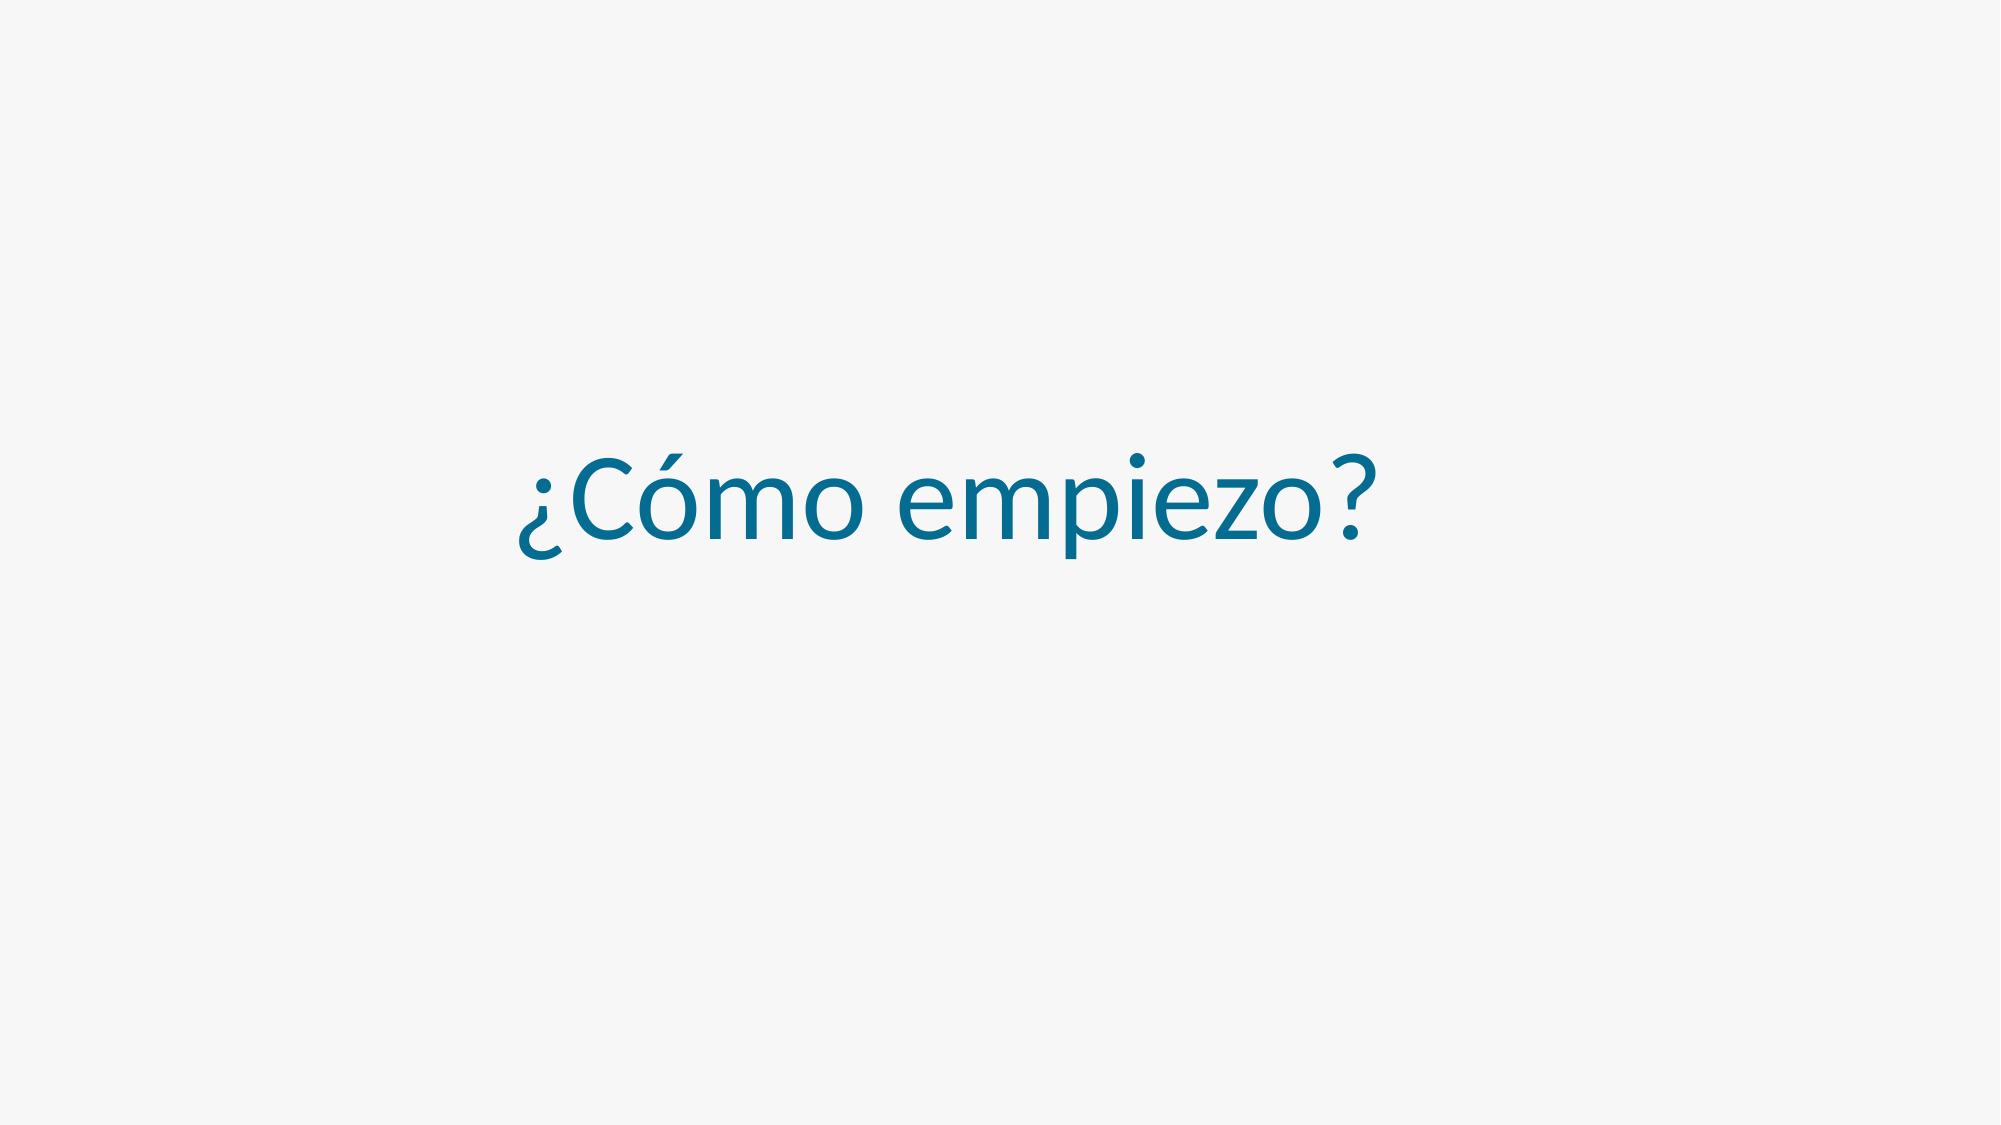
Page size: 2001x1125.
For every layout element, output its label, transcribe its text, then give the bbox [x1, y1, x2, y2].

title ¿Cómo empiezo? [496, 390, 1440, 608]
